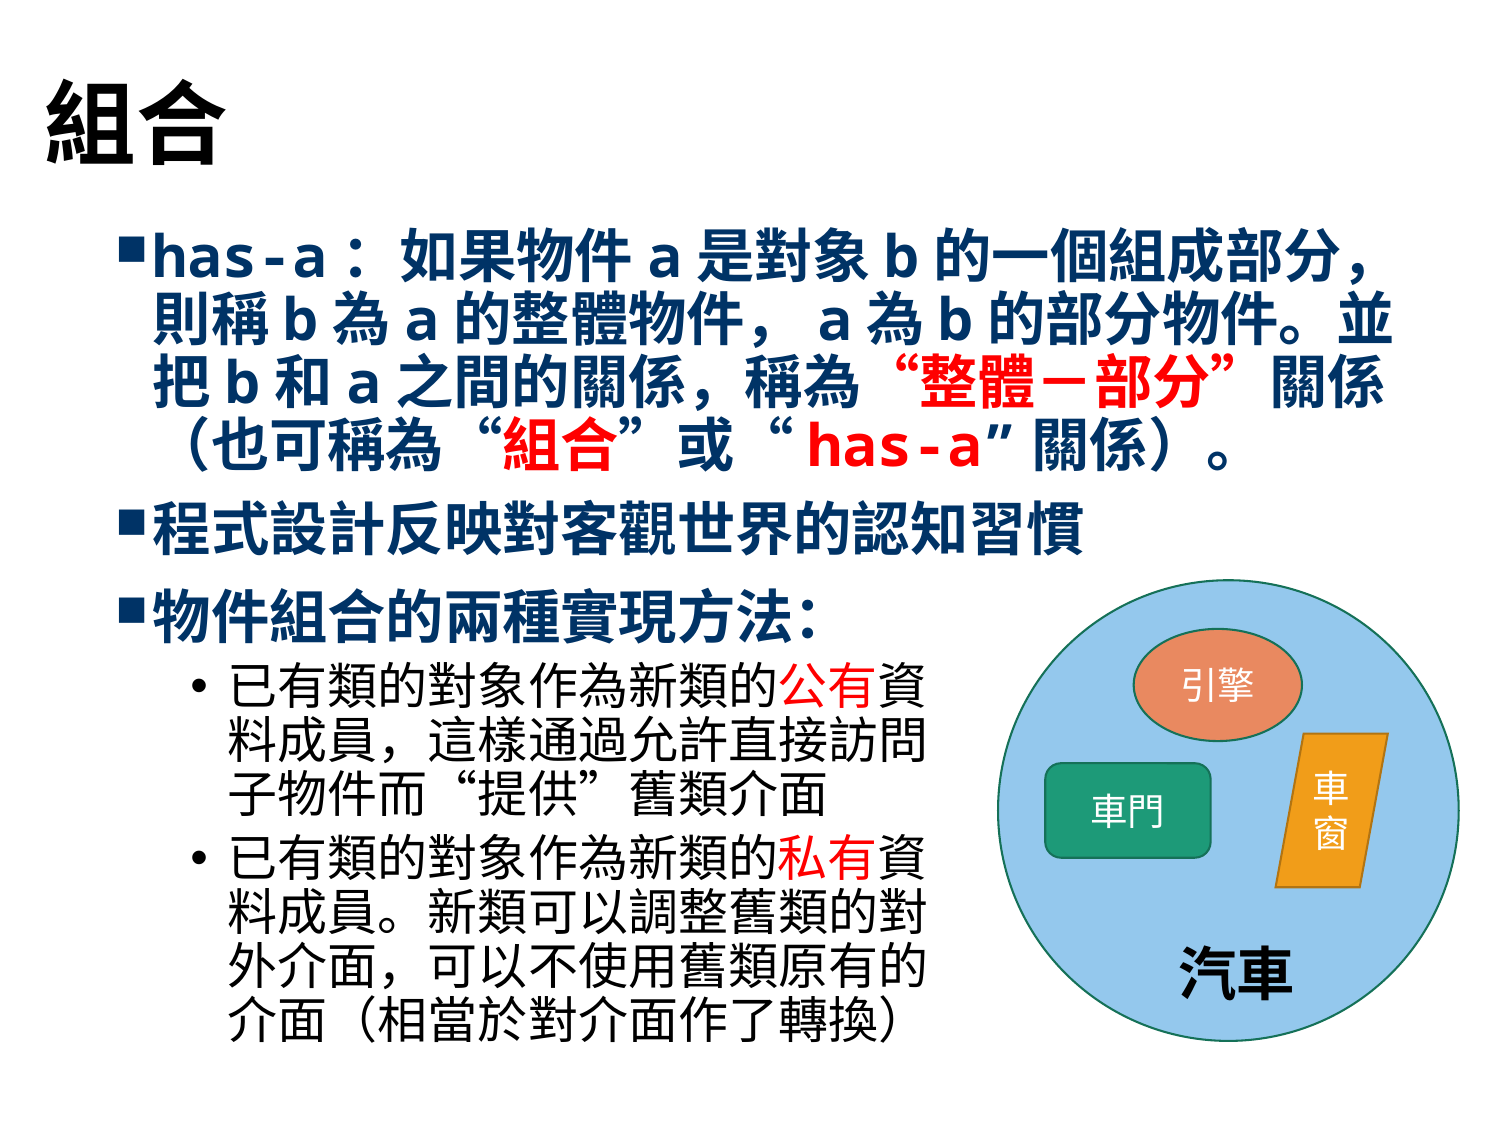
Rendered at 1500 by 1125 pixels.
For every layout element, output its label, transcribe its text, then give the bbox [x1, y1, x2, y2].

title 組合 [29, 19, 1324, 237]
list has-a：如果物件a是對象b的一個組成部分，則稱b為a的整體物件，a為b的部分物件。並把b和a之間的關係，稱為“整體－部分”關係（也可稱為“組合”或“has-a”關係）。 程式設計反映對客觀世界的認知習慣 [100, 219, 1421, 1071]
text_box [997, 580, 1459, 1041]
text_box 物件組合的兩種實現方法： 已有類的對象作為新類的公有資料成員，這樣通過允許直接訪問子物件而“提供”舊類介面 已有類的對象作為新類的私有資料成員。新類可以調整舊類的對外介面，可以不使用舊類原有的介面（相當於對介面作了轉換） [100, 580, 972, 1125]
